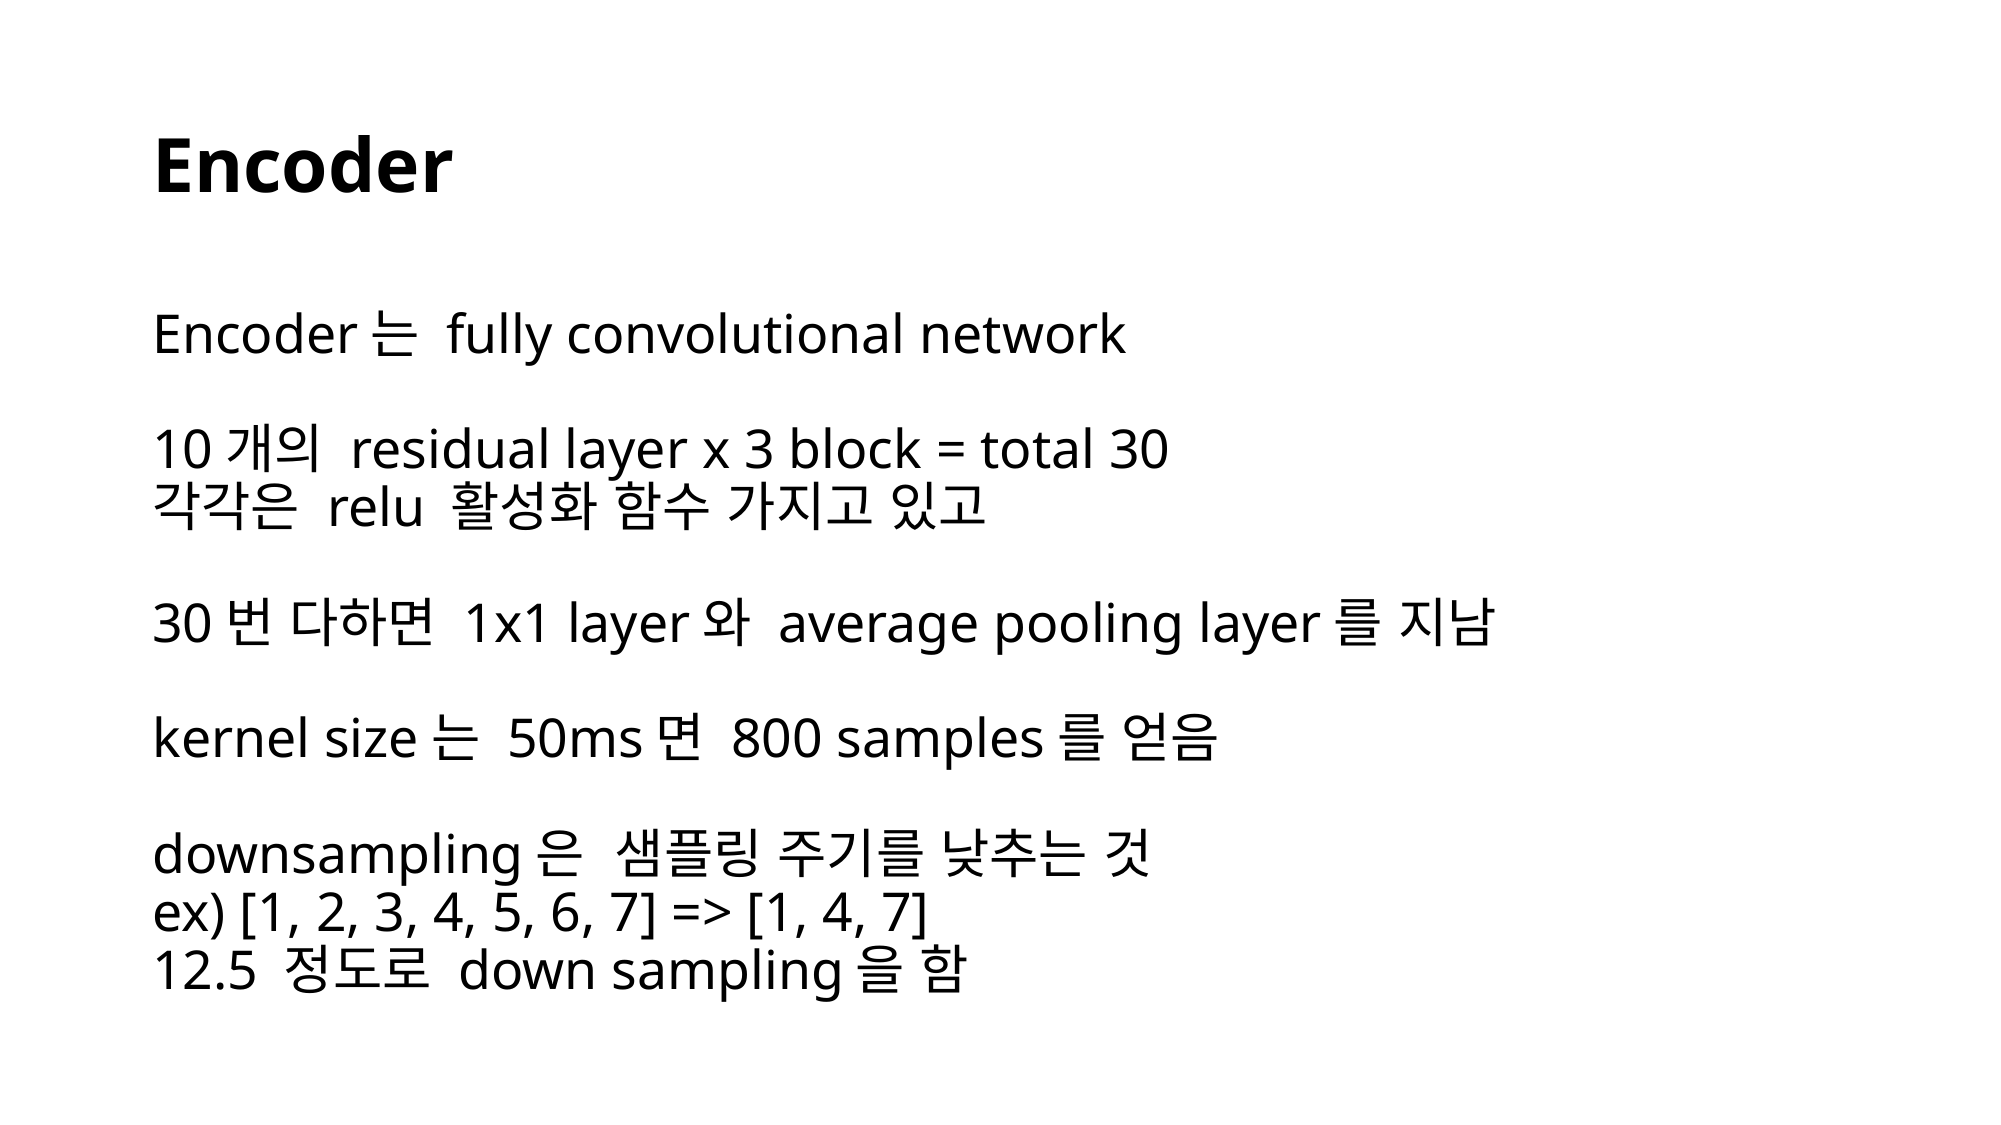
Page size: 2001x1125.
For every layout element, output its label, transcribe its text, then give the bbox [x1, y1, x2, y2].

title Encoder [137, 59, 1863, 278]
list Encoder는 fully convolutional network 10개의 residual layer x 3 block = total 30 각각은 relu 활성화 함수 가지고 있고 30번 다하면 1x1 layer와 average pooling layer를 지남 kernel size는 50ms면 800 samples를 얻음 downsampling은 샘플링 주기를 낮추는 것 ex) [1, 2, 3, 4, 5, 6, 7] => [1, 4, 7] 12.5 정도로 down sampling을 함 [137, 299, 1863, 1014]
